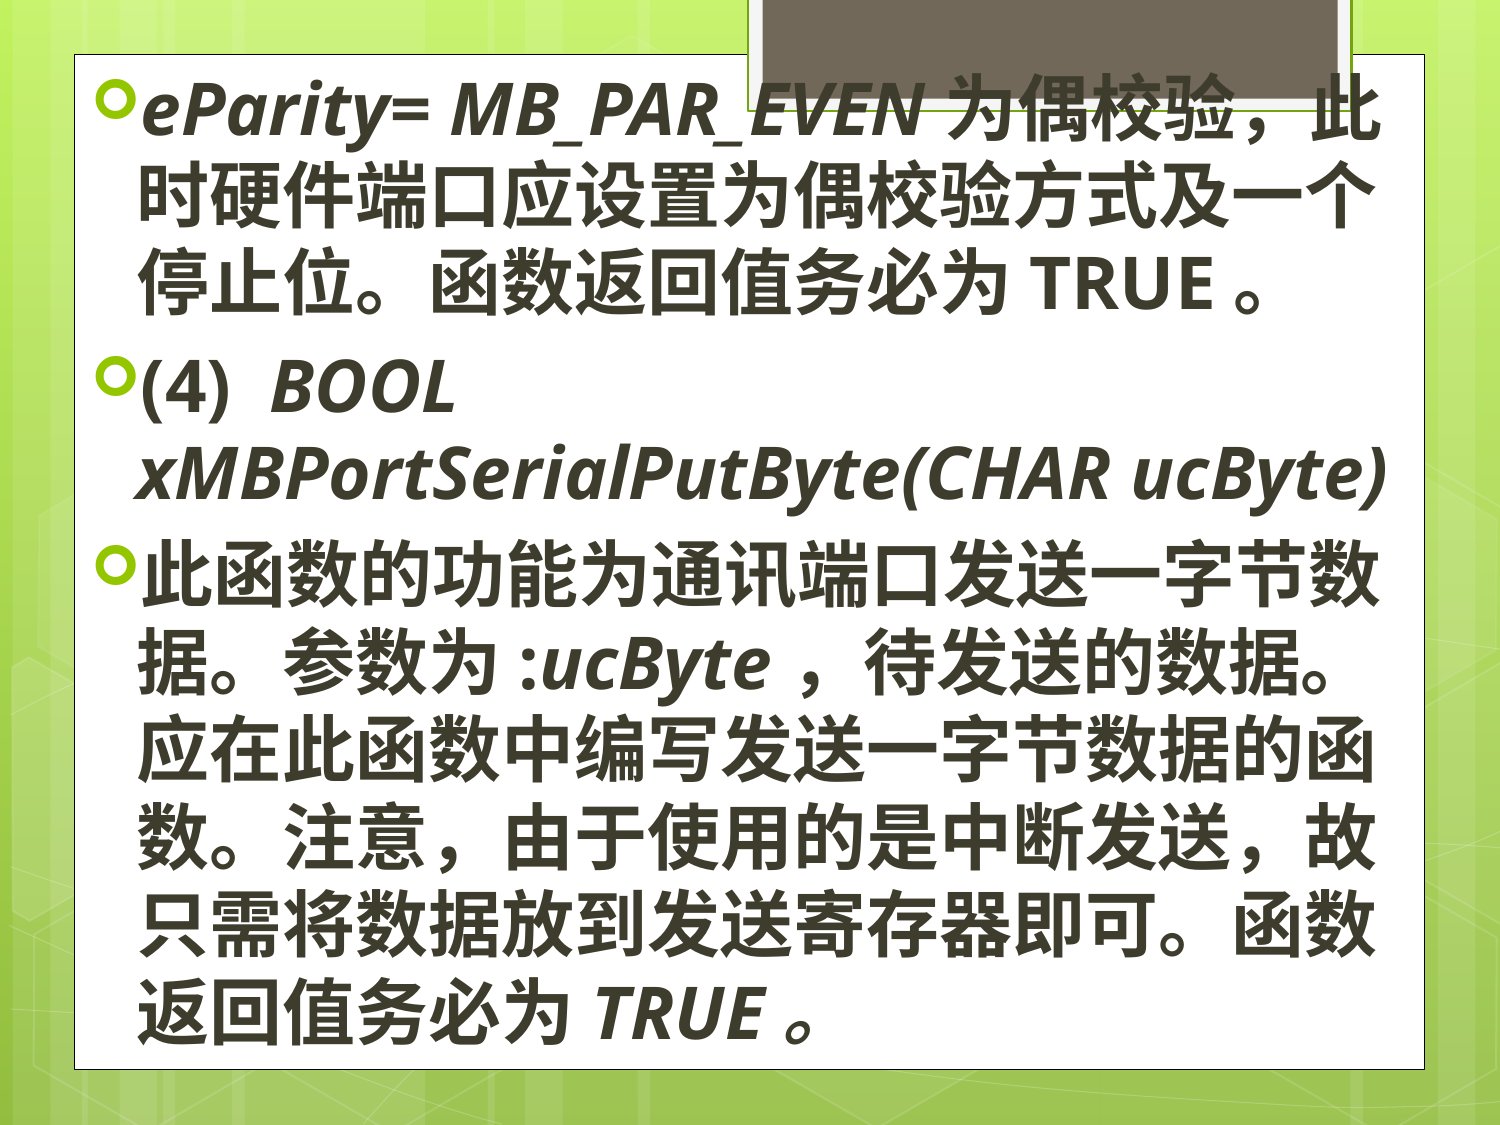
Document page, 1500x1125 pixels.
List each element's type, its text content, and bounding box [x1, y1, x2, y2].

list eParity= MB_PAR_EVEN为偶校验，此时硬件端口应设置为偶校验方式及一个停止位。函数返回值务必为TRUE。 (4) BOOL xMBPortSerialPutByte(CHAR ucByte) 此函数的功能为通讯端口发送一字节数据。参数为:ucByte，待发送的数据。应在此函数中编写发送一字节数据的函数。注意，由于使用的是中断发送，故只需将数据放到发送寄存器即可。函数返回值务必为TRUE。 [64, 54, 1424, 1071]
